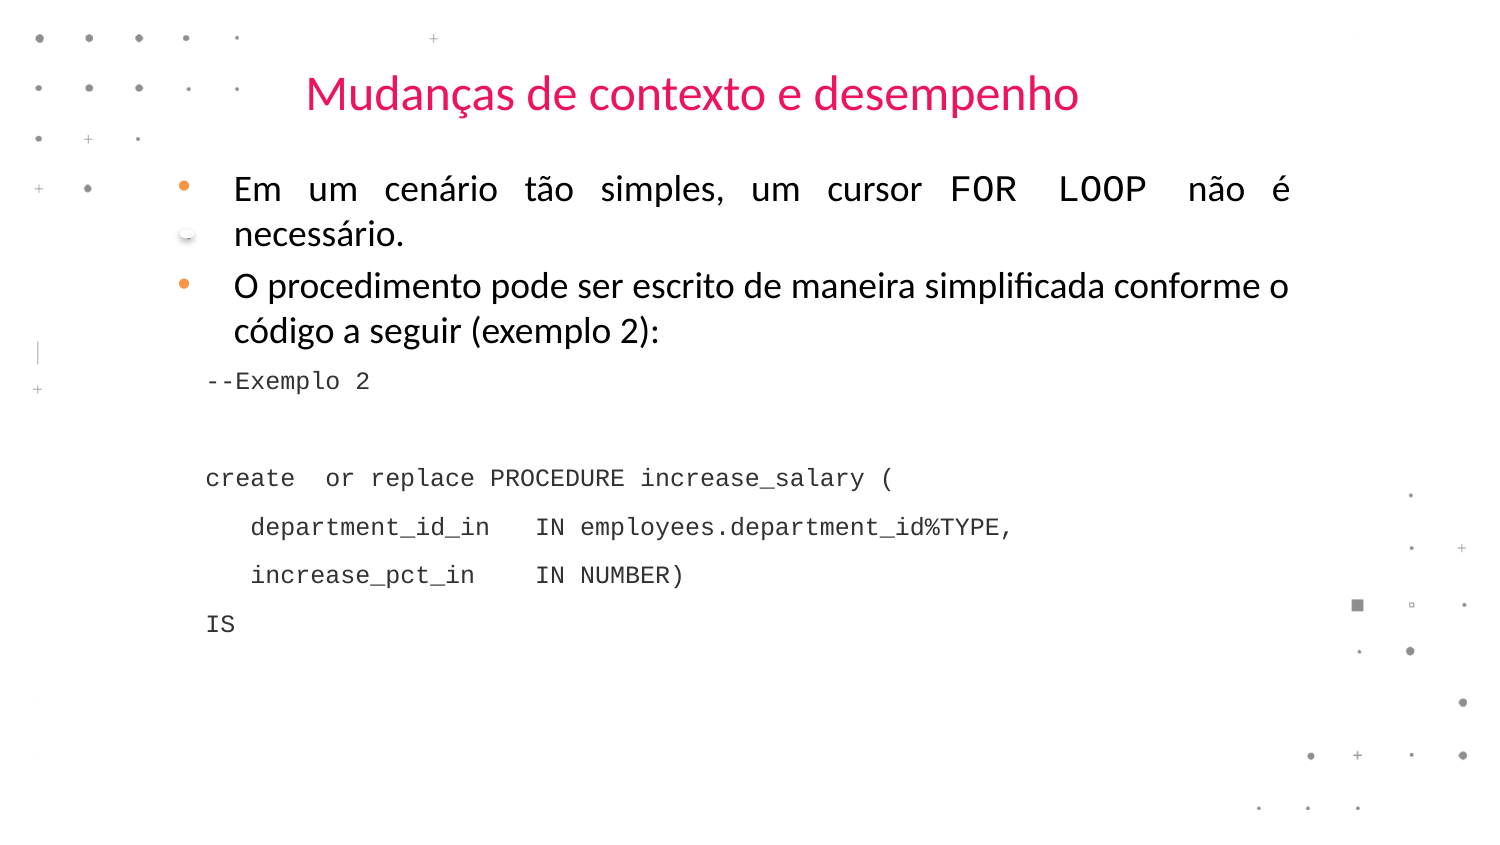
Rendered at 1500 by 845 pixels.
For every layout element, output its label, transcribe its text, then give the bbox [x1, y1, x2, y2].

picture [33, 34, 1467, 810]
list Em um cenário tão simples, um cursor FOR LOOP não é necessário. O procedimento pode ser escrito de maneira simplificada conforme o código a seguir (exemplo 2): [162, 156, 1306, 296]
text_box --Exemplo 2 create or replace PROCEDURE increase_salary ( department_id_in IN employees.department_id%TYPE, increase_pct_in IN NUMBER) IS [190, 354, 1357, 646]
title Mudanças de contexto e desempenho [253, 53, 1132, 127]
